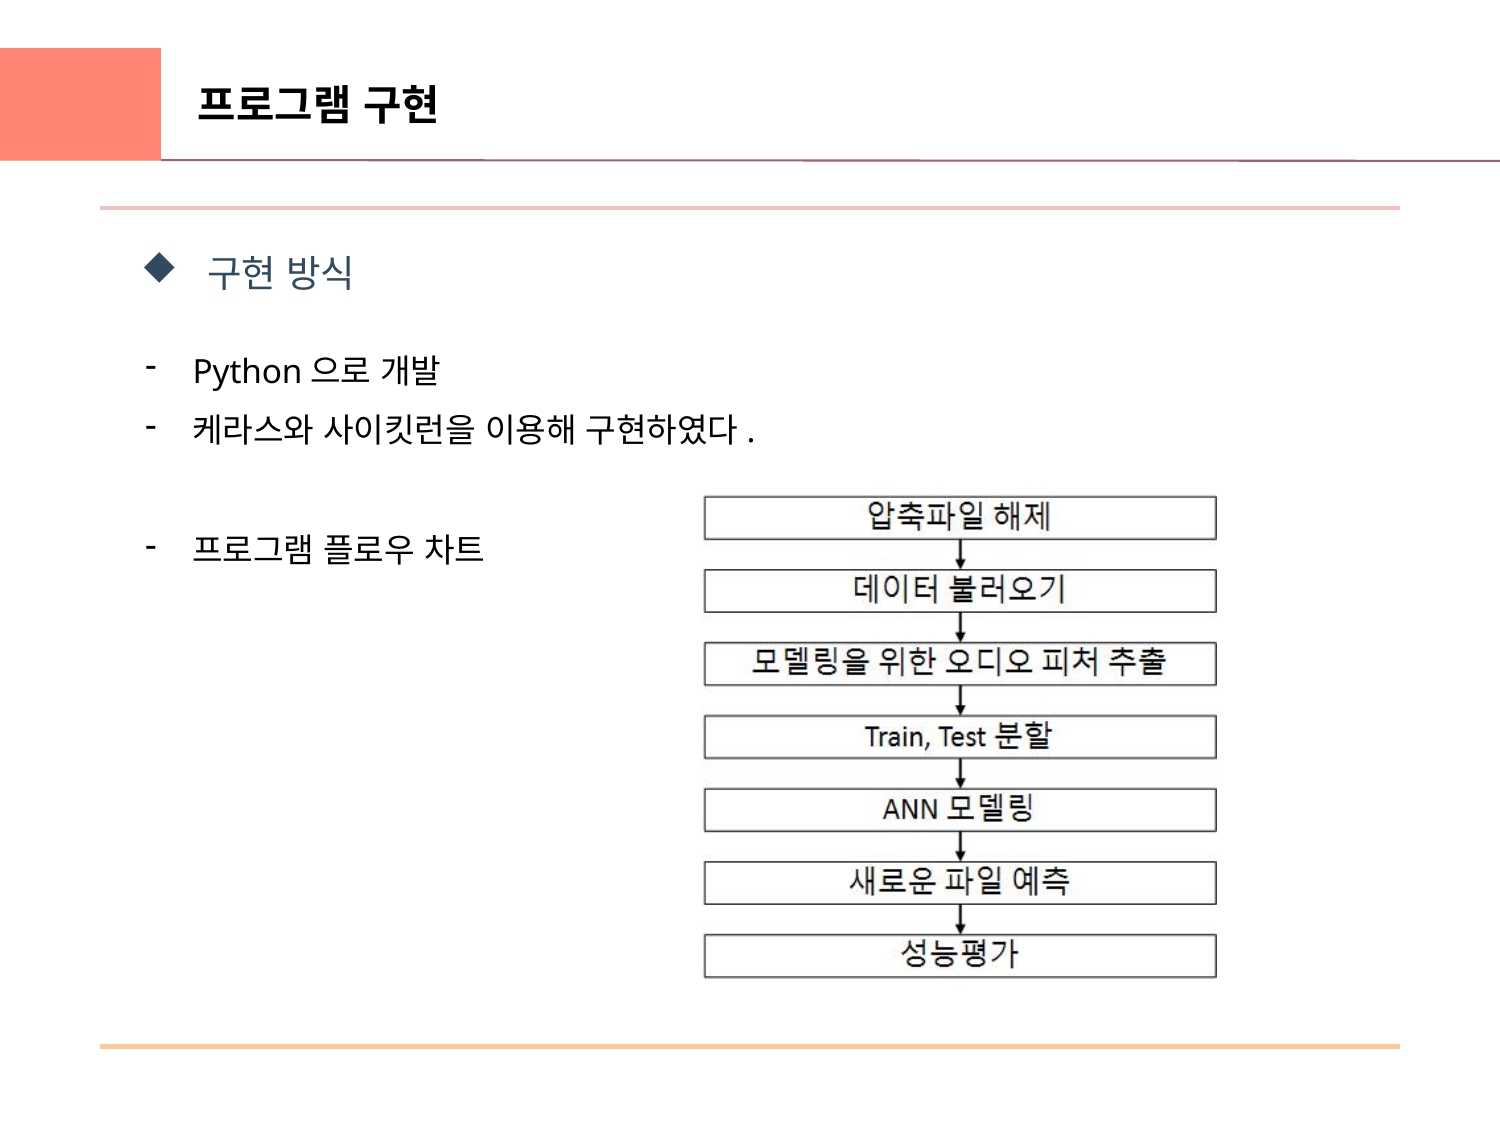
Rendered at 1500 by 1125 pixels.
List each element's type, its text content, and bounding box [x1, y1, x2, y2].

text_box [0, 48, 1500, 161]
text_box 구현 방식 [126, 242, 371, 303]
picture [702, 494, 1217, 979]
text_box Python으로 개발 케라스와 사이킷런을 이용해 구현하였다. 프로그램 플로우 차트 [130, 322, 1327, 577]
